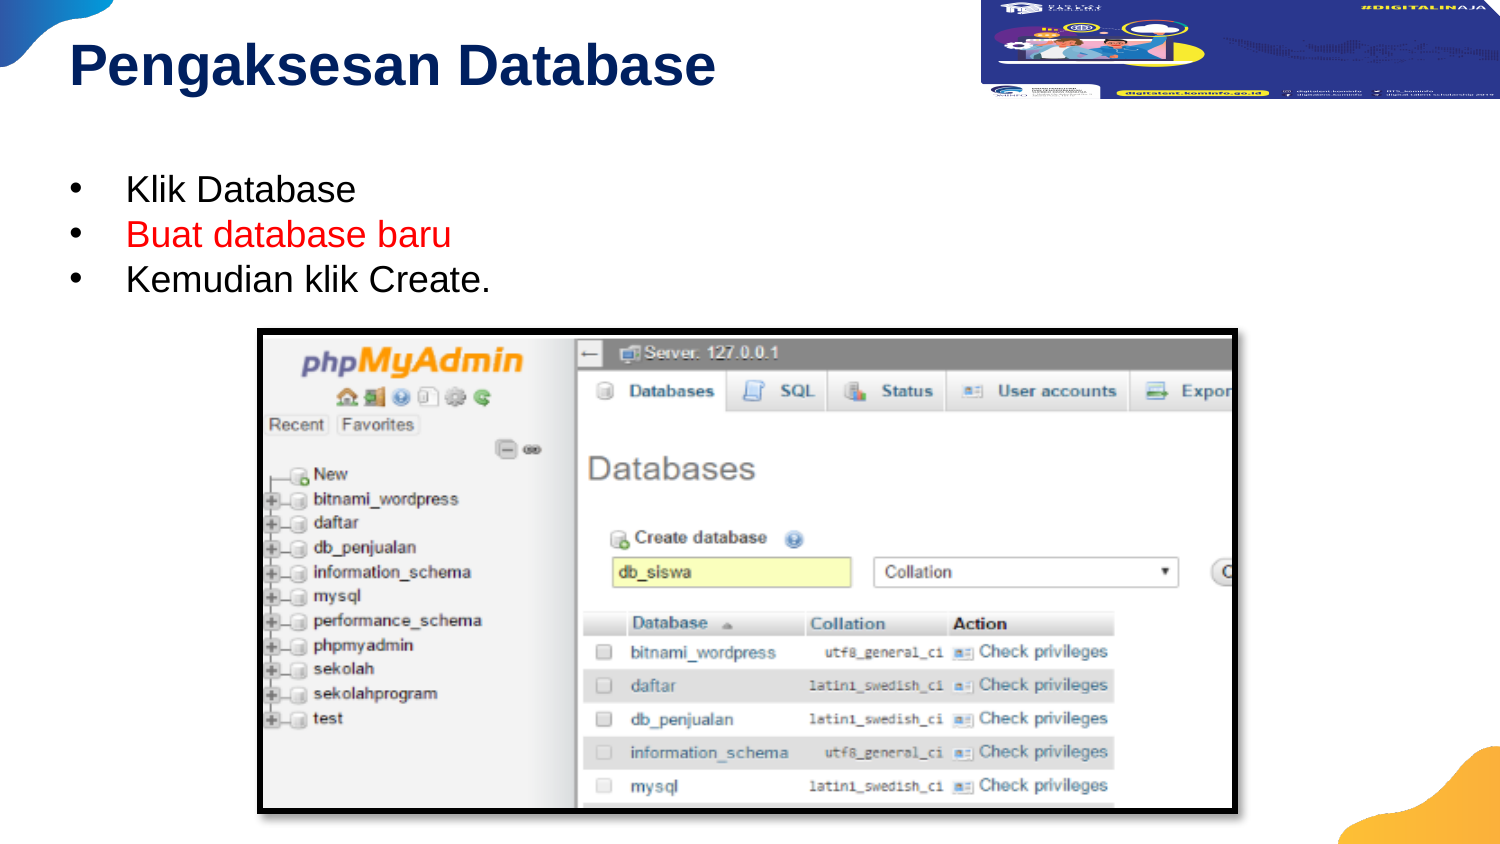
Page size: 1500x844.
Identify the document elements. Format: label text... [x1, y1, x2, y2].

text_box Klik Database Buat database baru Kemudian klik Create. [54, 157, 1441, 348]
picture [0, 0, 115, 73]
text_box Pengaksesan Database [54, 19, 977, 105]
picture [1335, 738, 1500, 844]
picture [980, 0, 1500, 100]
picture [263, 334, 1232, 809]
